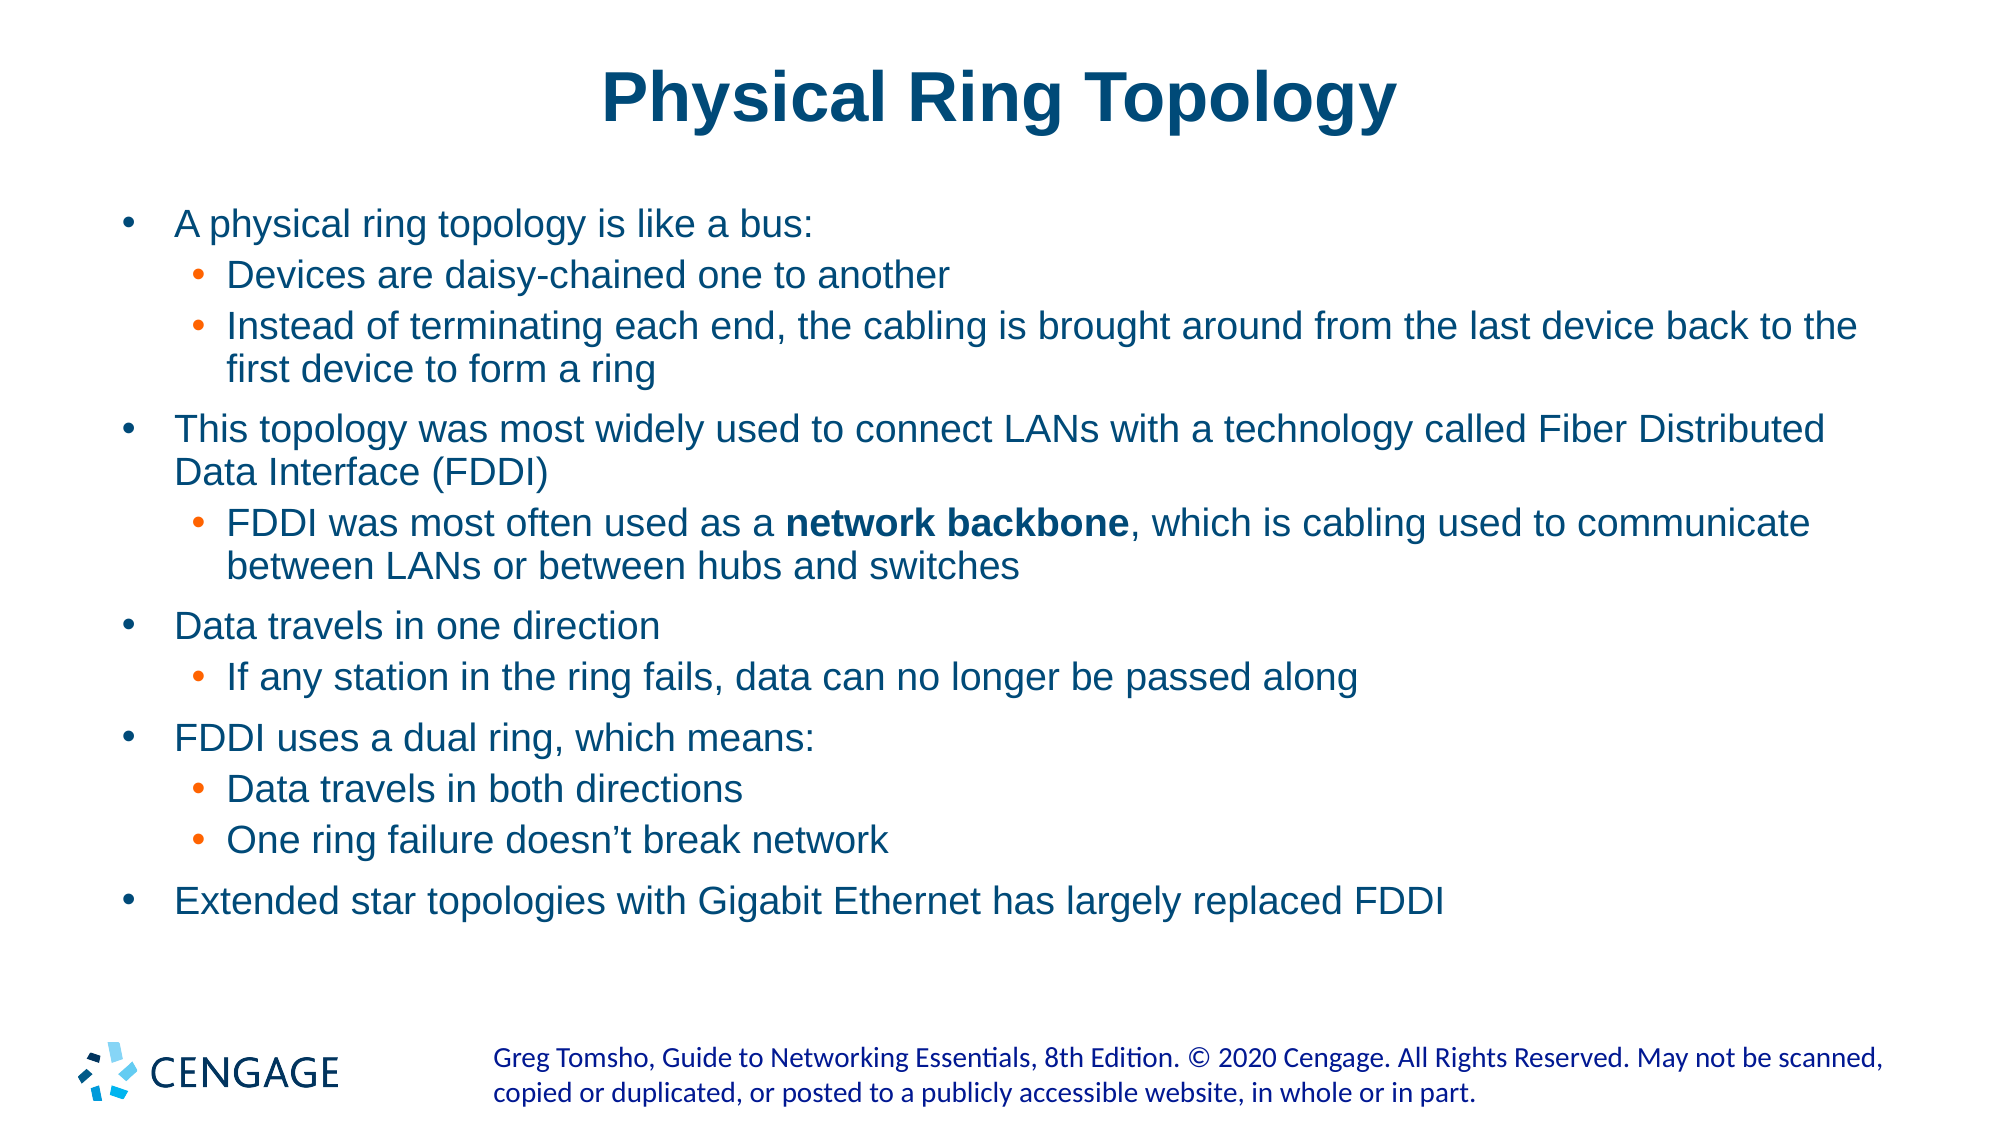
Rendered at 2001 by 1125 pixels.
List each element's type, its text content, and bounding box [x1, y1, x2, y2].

title Physical Ring Topology [137, 59, 1863, 171]
picture [78, 1042, 338, 1101]
list A physical ring topology is like a bus: Devices are daisy-chained one to another Instead of terminating each end, the cabling is brought around from the last device back to the first device to form a ring This topology was most widely used to connect LANs with a technology called Fiber Distributed Data Interface (FDDI) FDDI was most often used as a network backbone, which is cabling used to communicate between LANs or between hubs and switches Data travels in one direction If any station in the ring fails, data can no longer be passed along FDDI uses a dual ring, which means: Data travels in both directions One ring failure doesn’t break network Extended star topologies with Gigabit Ethernet has largely replaced FDDI [121, 203, 1880, 925]
